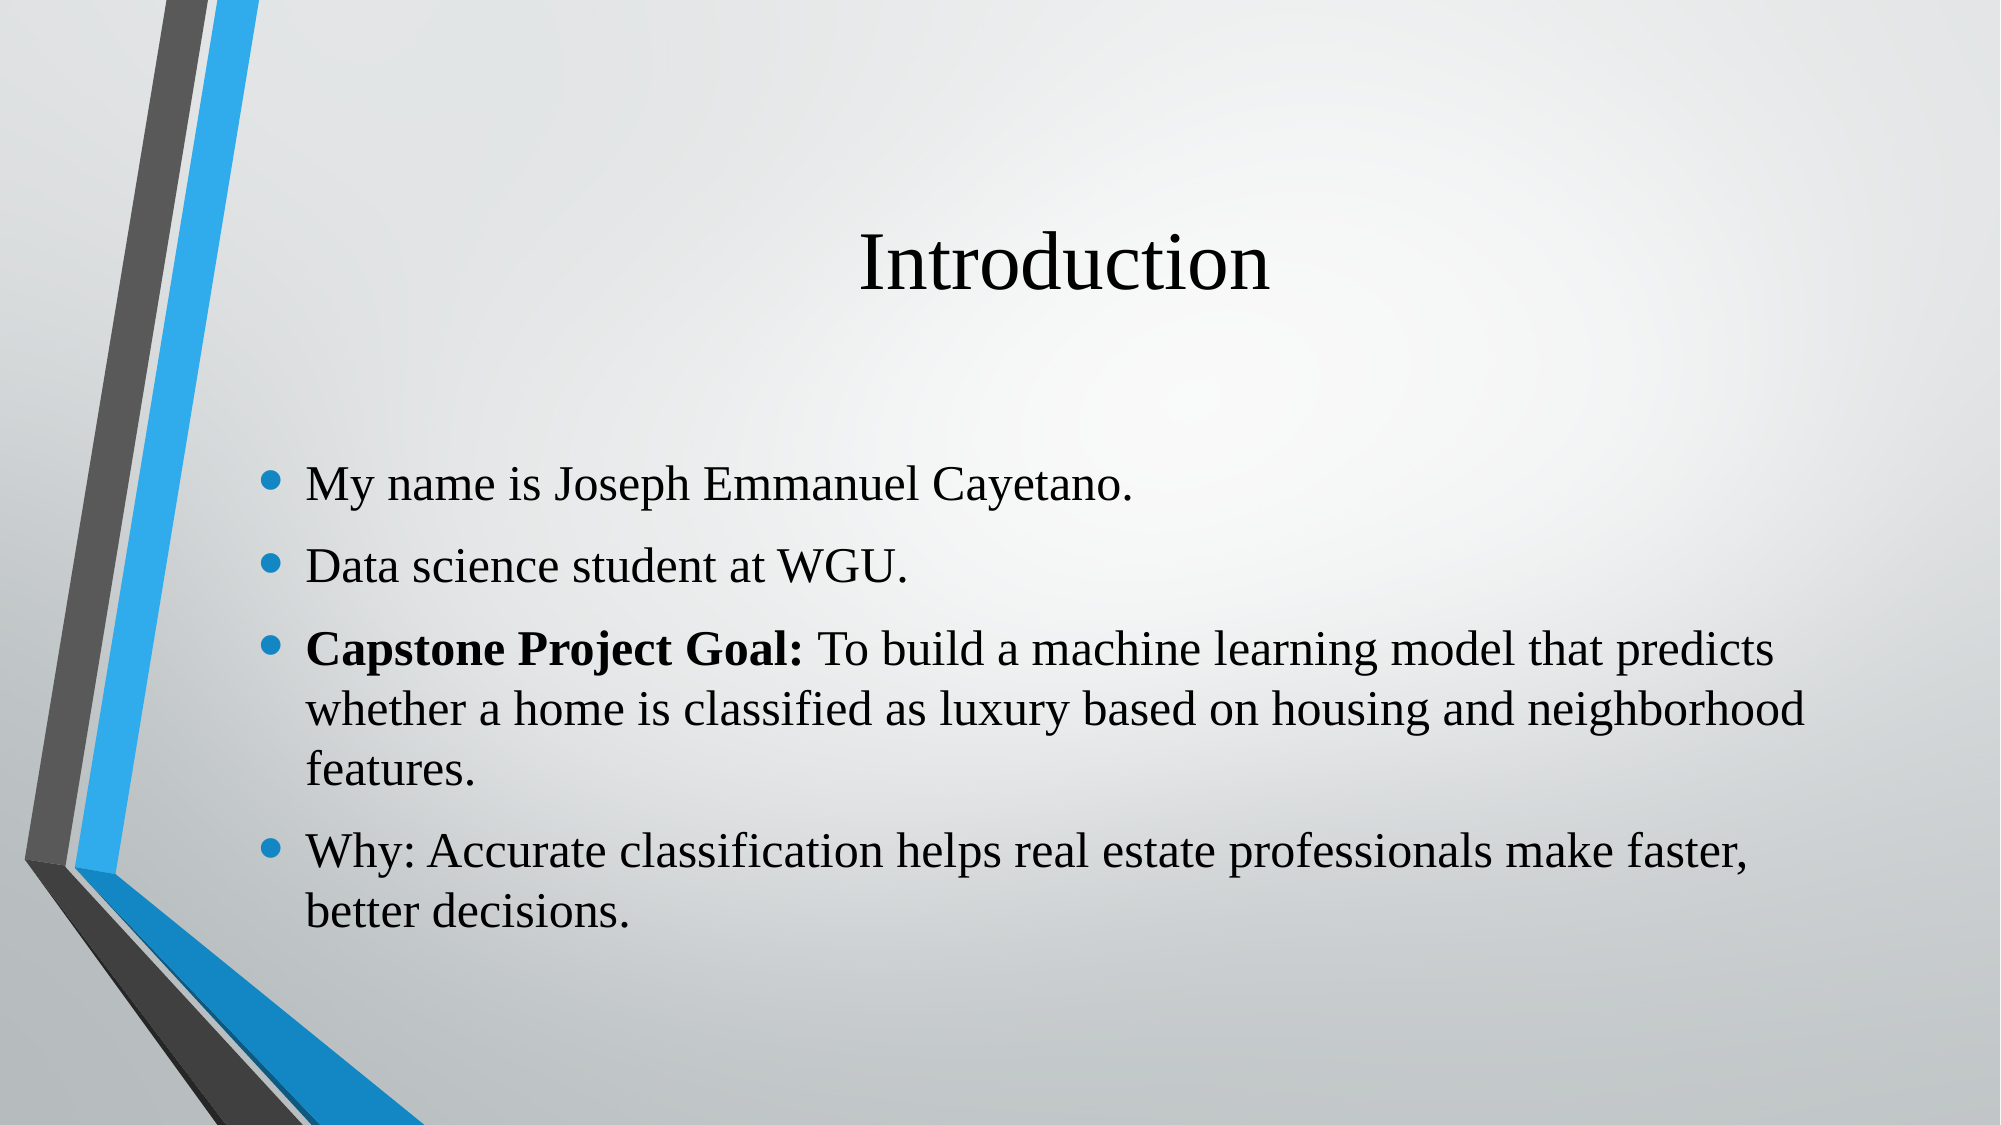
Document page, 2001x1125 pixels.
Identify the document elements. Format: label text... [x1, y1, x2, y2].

list My name is Joseph Emmanuel Cayetano. Data science student at WGU. Capstone Project Goal: To build a machine learning model that predicts whether a home is classified as luxury based on housing and neighborhood features. Why: Accurate classification helps real estate professionals make faster, better decisions. [243, 437, 1887, 950]
title Introduction [243, 112, 1887, 400]
